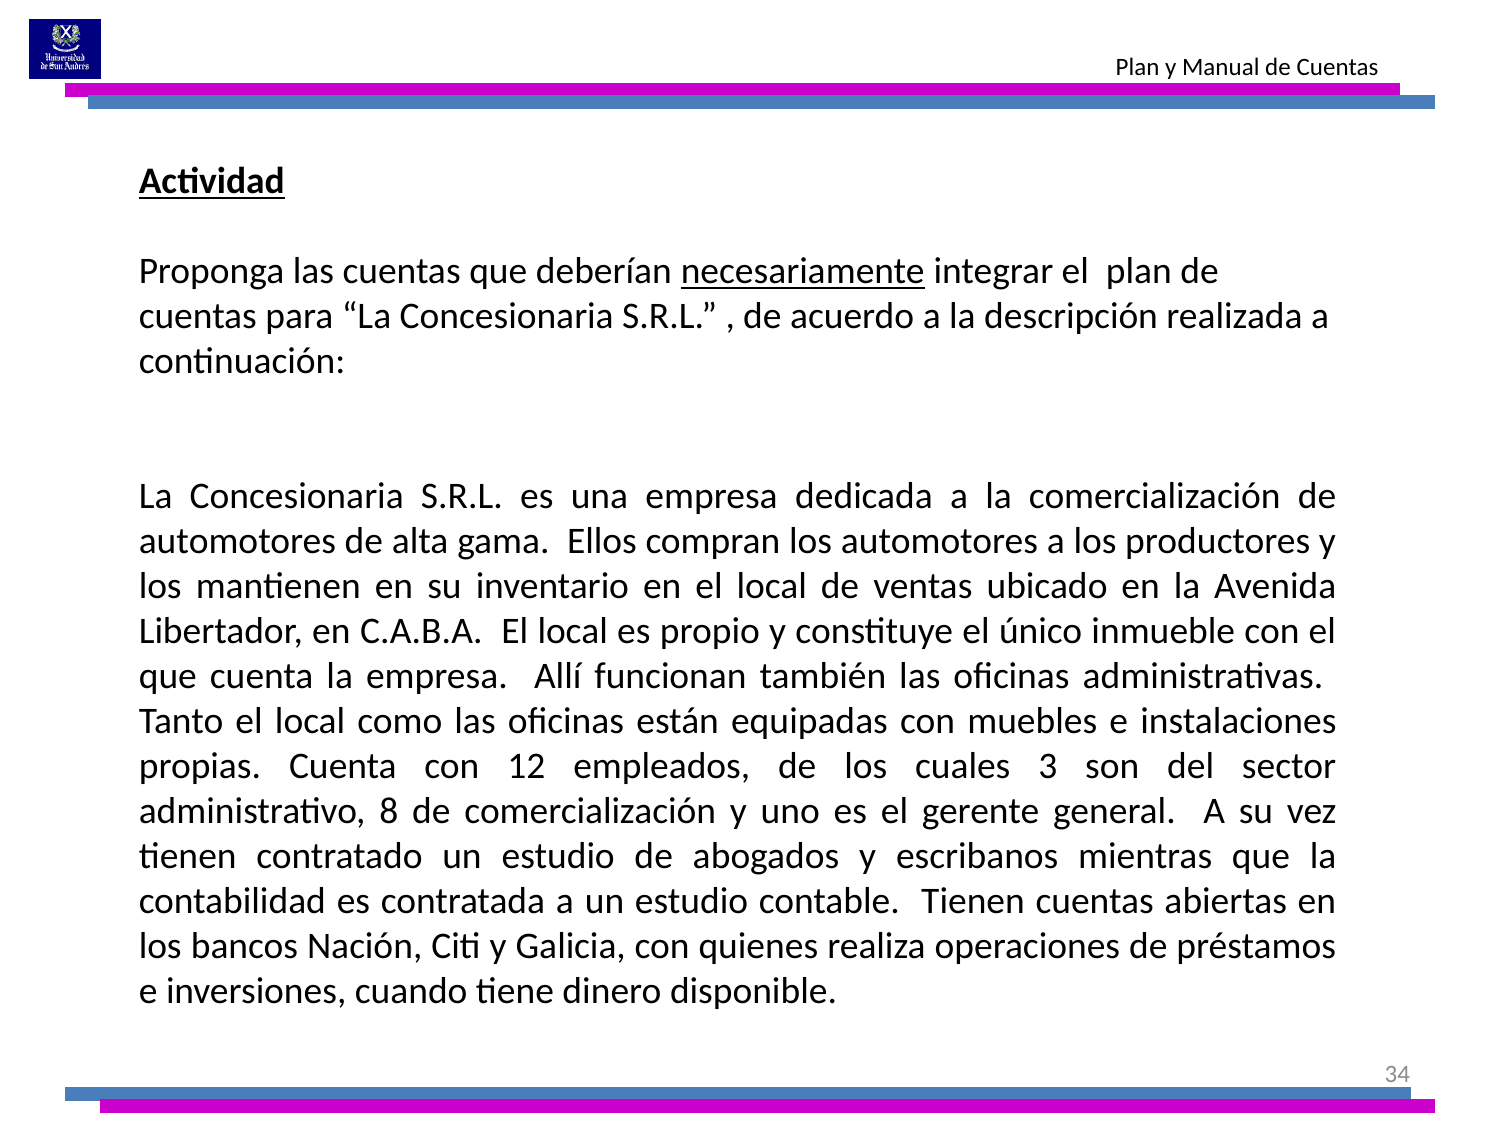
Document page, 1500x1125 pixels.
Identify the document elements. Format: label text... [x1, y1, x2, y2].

text_box Actividad Proponga las cuentas que deberían necesariamente integrar el plan de cuentas para “La Concesionaria S.R.L.” , de acuerdo a la descripción realizada a continuación: La Concesionaria S.R.L. es una empresa dedicada a la comercialización de automotores de alta gama. Ellos compran los automotores a los productores y los mantienen en su inventario en el local de ventas ubicado en la Avenida Libertador, en C.A.B.A. El local es propio y constituye el único inmueble con el que cuenta la empresa. Allí funcionan también las oficinas administrativas. Tanto el local como las oficinas están equipadas con muebles e instalaciones propias. Cuenta con 12 empleados, de los cuales 3 son del sector administrativo, 8 de comercialización y uno es el gerente general. A su vez tienen contratado un estudio de abogados y escribanos mientras que la contabilidad es contratada a un estudio contable. Tienen cuentas abiertas en los bancos Nación, Citi y Galicia, con quienes realiza operaciones de préstamos e inversiones, cuando tiene dinero disponible. [123, 148, 1353, 1019]
picture [29, 18, 101, 79]
text_box Plan y Manual de Cuentas [643, 42, 1394, 88]
slide_number 34 [1074, 1042, 1425, 1099]
